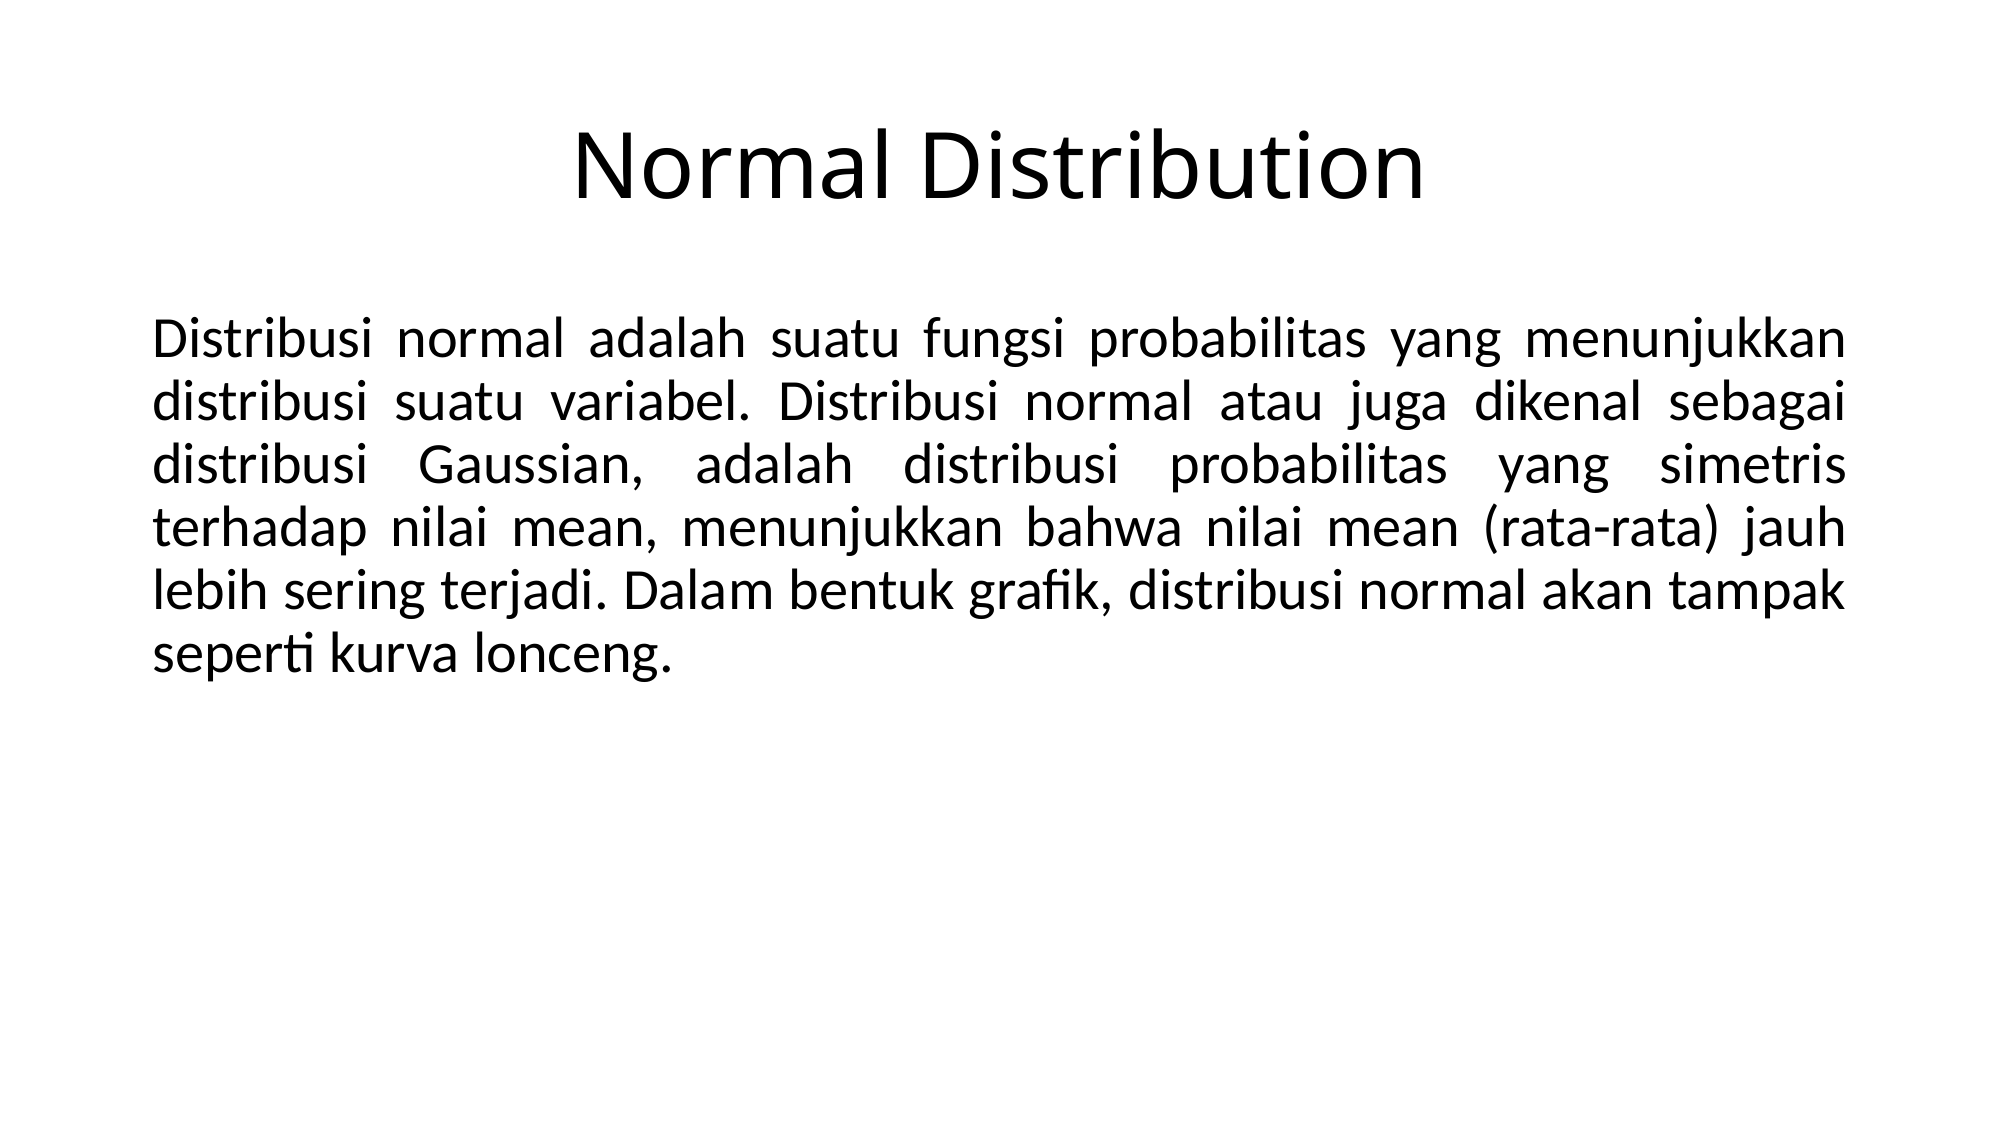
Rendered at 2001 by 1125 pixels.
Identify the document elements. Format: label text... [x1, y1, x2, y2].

list Distribusi normal adalah suatu fungsi probabilitas yang menunjukkan distribusi suatu variabel. Distribusi normal atau juga dikenal sebagai distribusi Gaussian, adalah distribusi probabilitas yang simetris terhadap nilai mean, menunjukkan bahwa nilai mean (rata-rata) jauh lebih sering terjadi. Dalam bentuk grafik, distribusi normal akan tampak seperti kurva lonceng. [137, 299, 1863, 1014]
title Normal Distribution [137, 59, 1863, 278]
